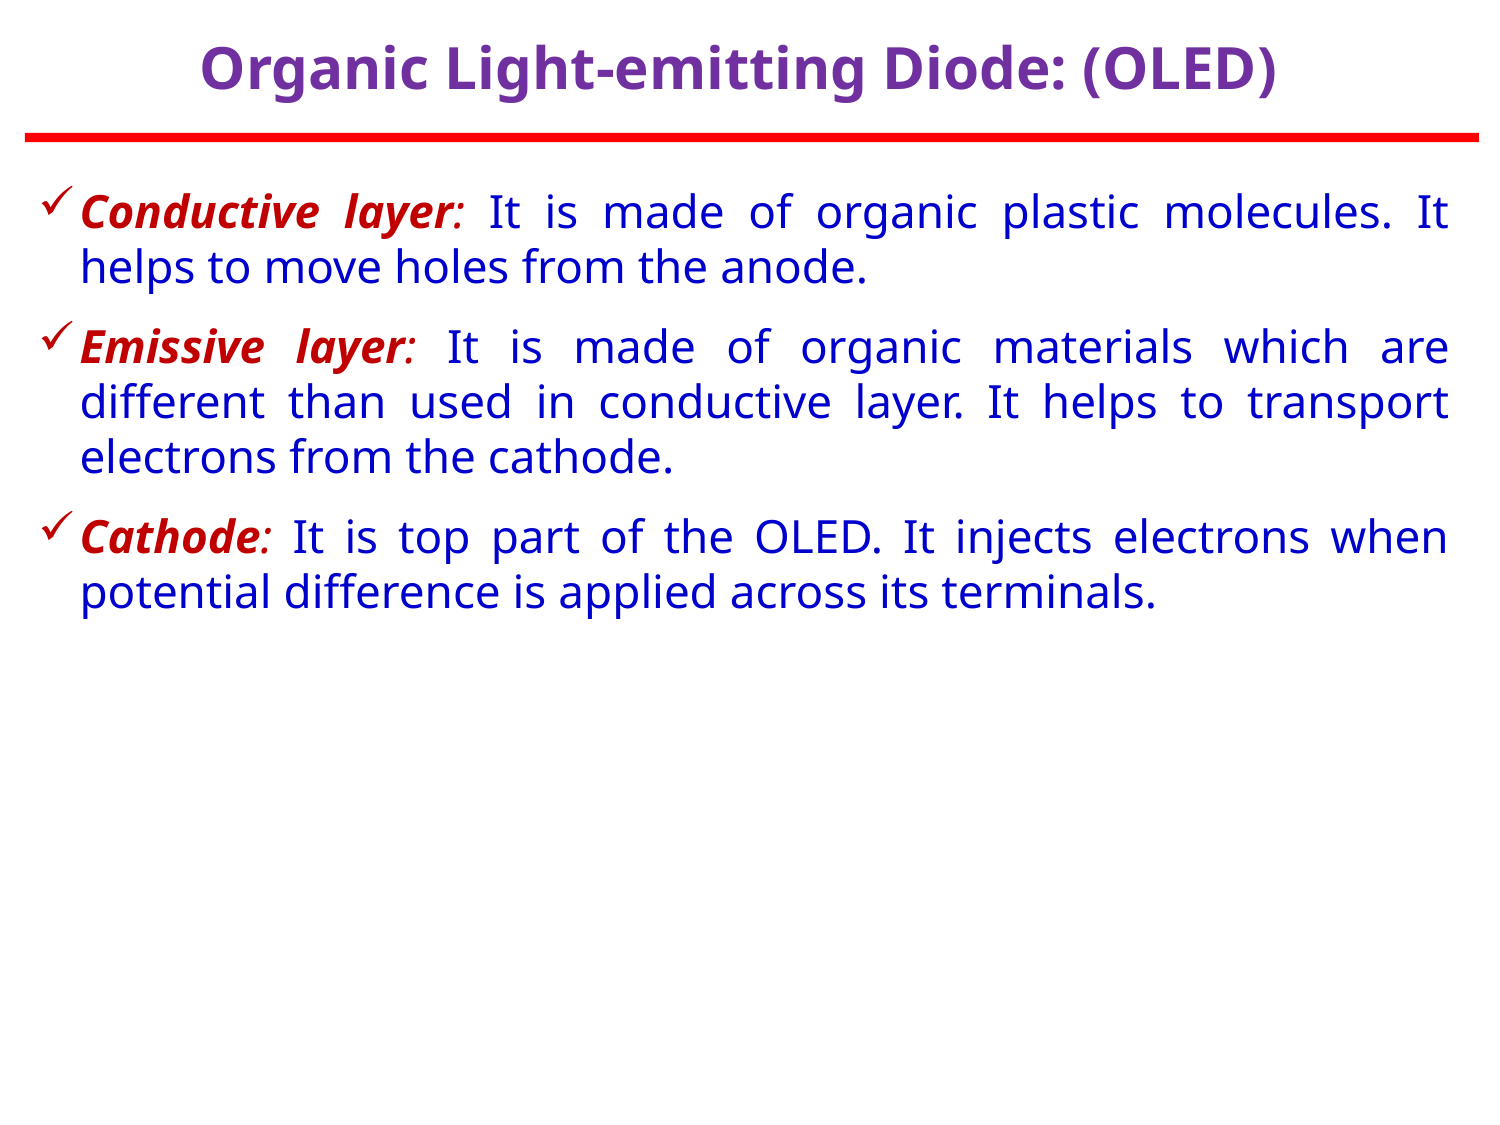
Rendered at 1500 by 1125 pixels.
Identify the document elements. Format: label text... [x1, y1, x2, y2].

text_box Organic Light-emitting Diode: (OLED) [23, 23, 1454, 109]
text_box Conductive layer: It is made of organic plastic molecules. It helps to move holes from the anode. Emissive layer: It is made of organic materials which are different than used in conductive layer. It helps to transport electrons from the cathode. Cathode: It is top part of the OLED. It injects electrons when potential difference is applied across its terminals. [23, 175, 1465, 626]
